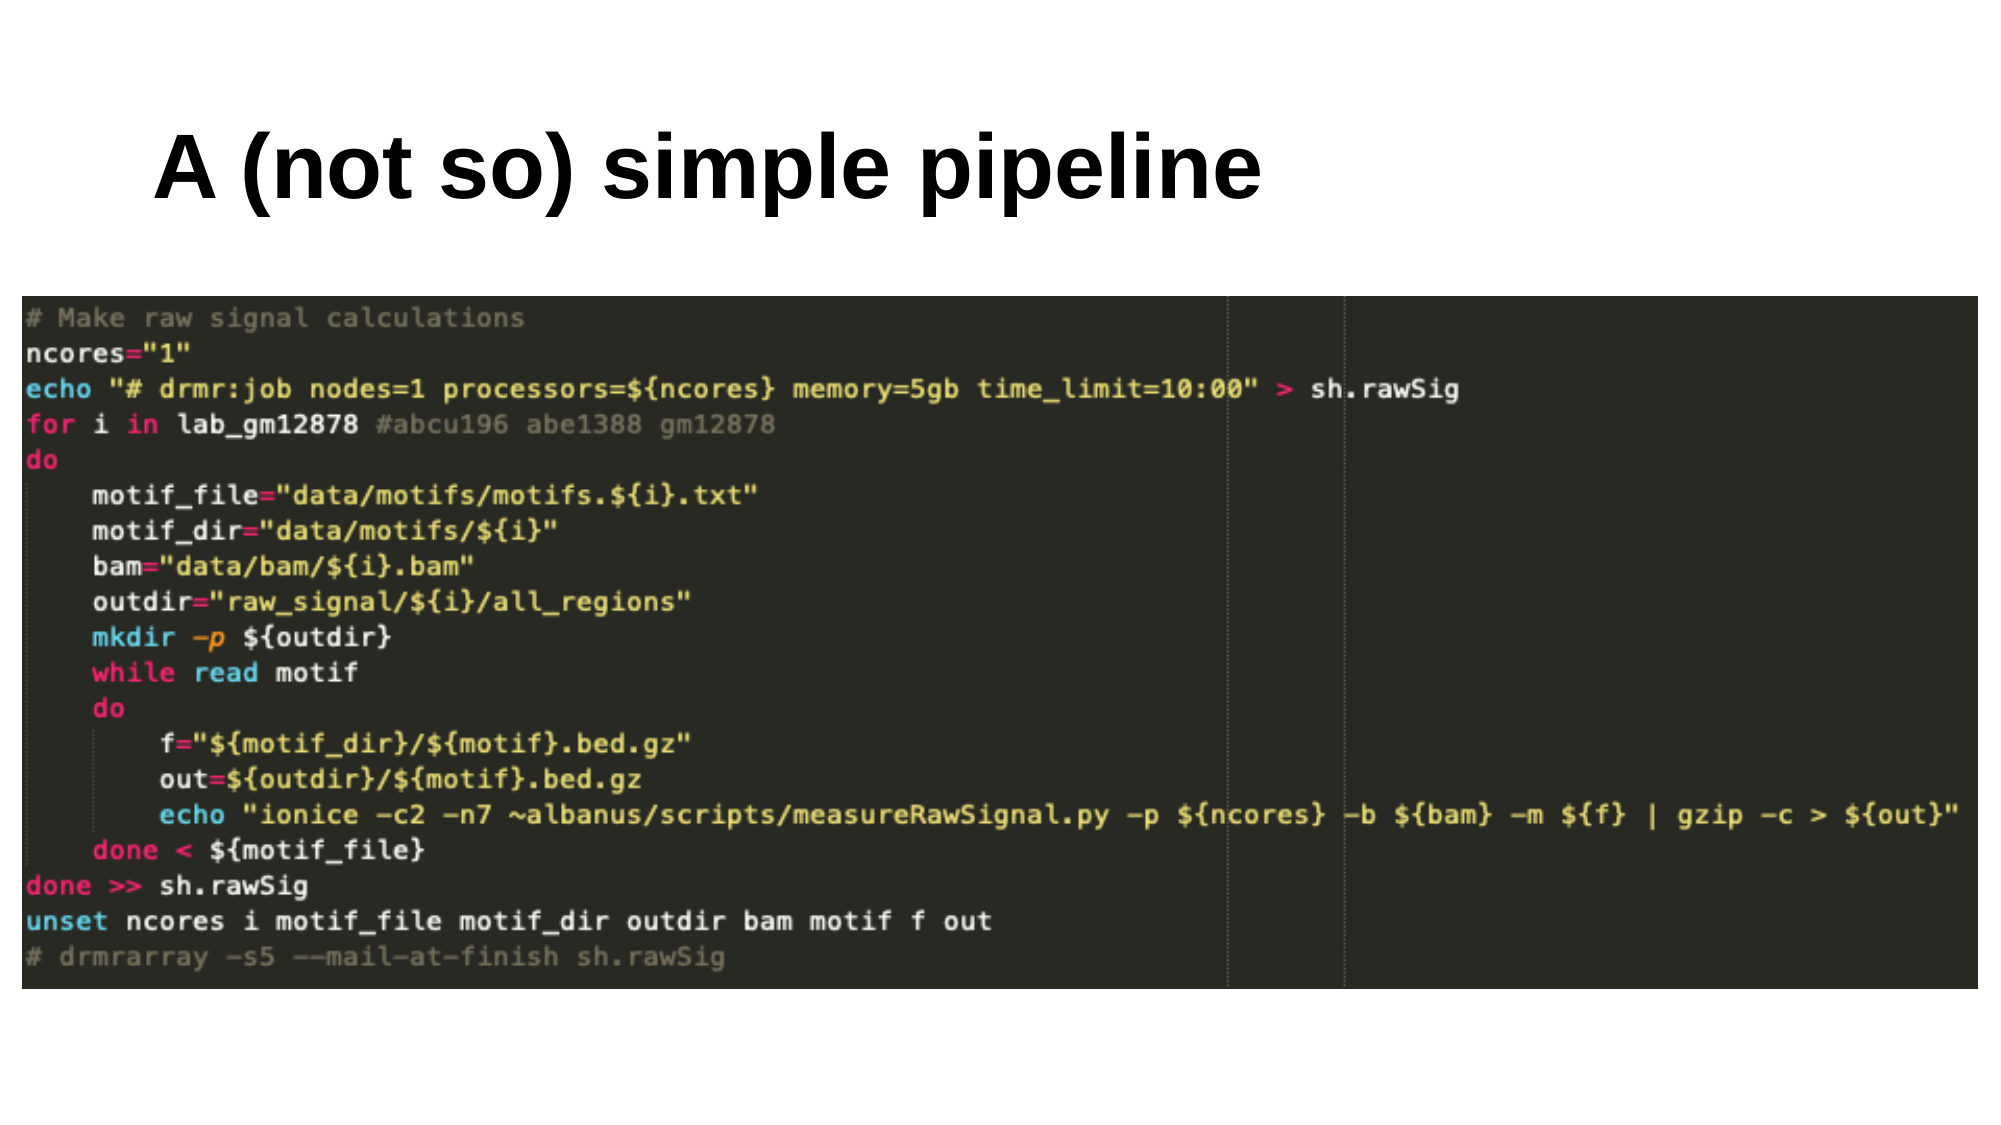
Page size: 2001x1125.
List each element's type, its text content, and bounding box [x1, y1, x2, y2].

picture [22, 296, 1978, 989]
title A (not so) simple pipeline [137, 59, 1863, 278]
